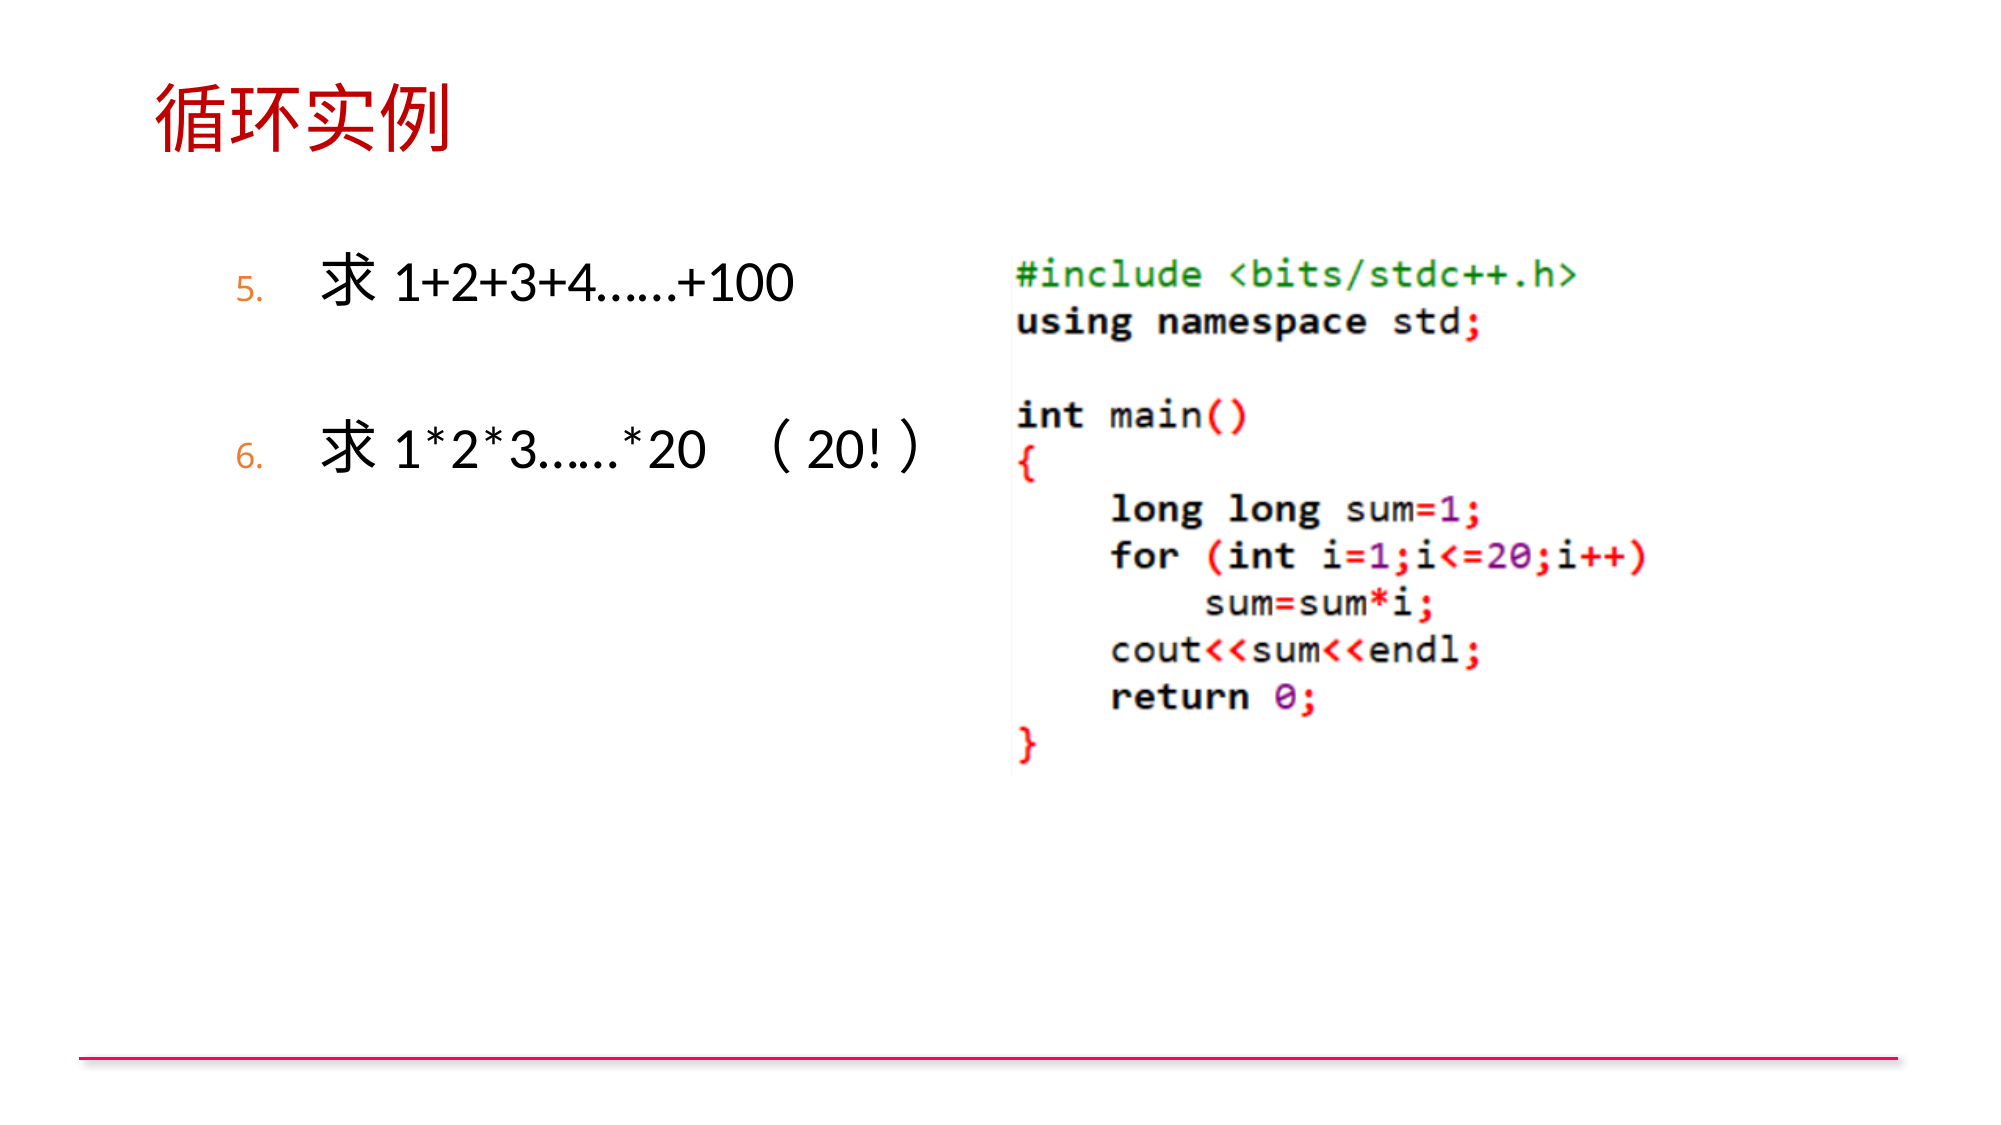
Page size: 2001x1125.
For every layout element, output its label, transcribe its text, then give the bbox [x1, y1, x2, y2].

title 循环实例 [138, 60, 1864, 185]
list 求1+2+3+4……+100 求1*2*3……*20 （20!） [220, 243, 1201, 1009]
picture [1011, 255, 1697, 776]
